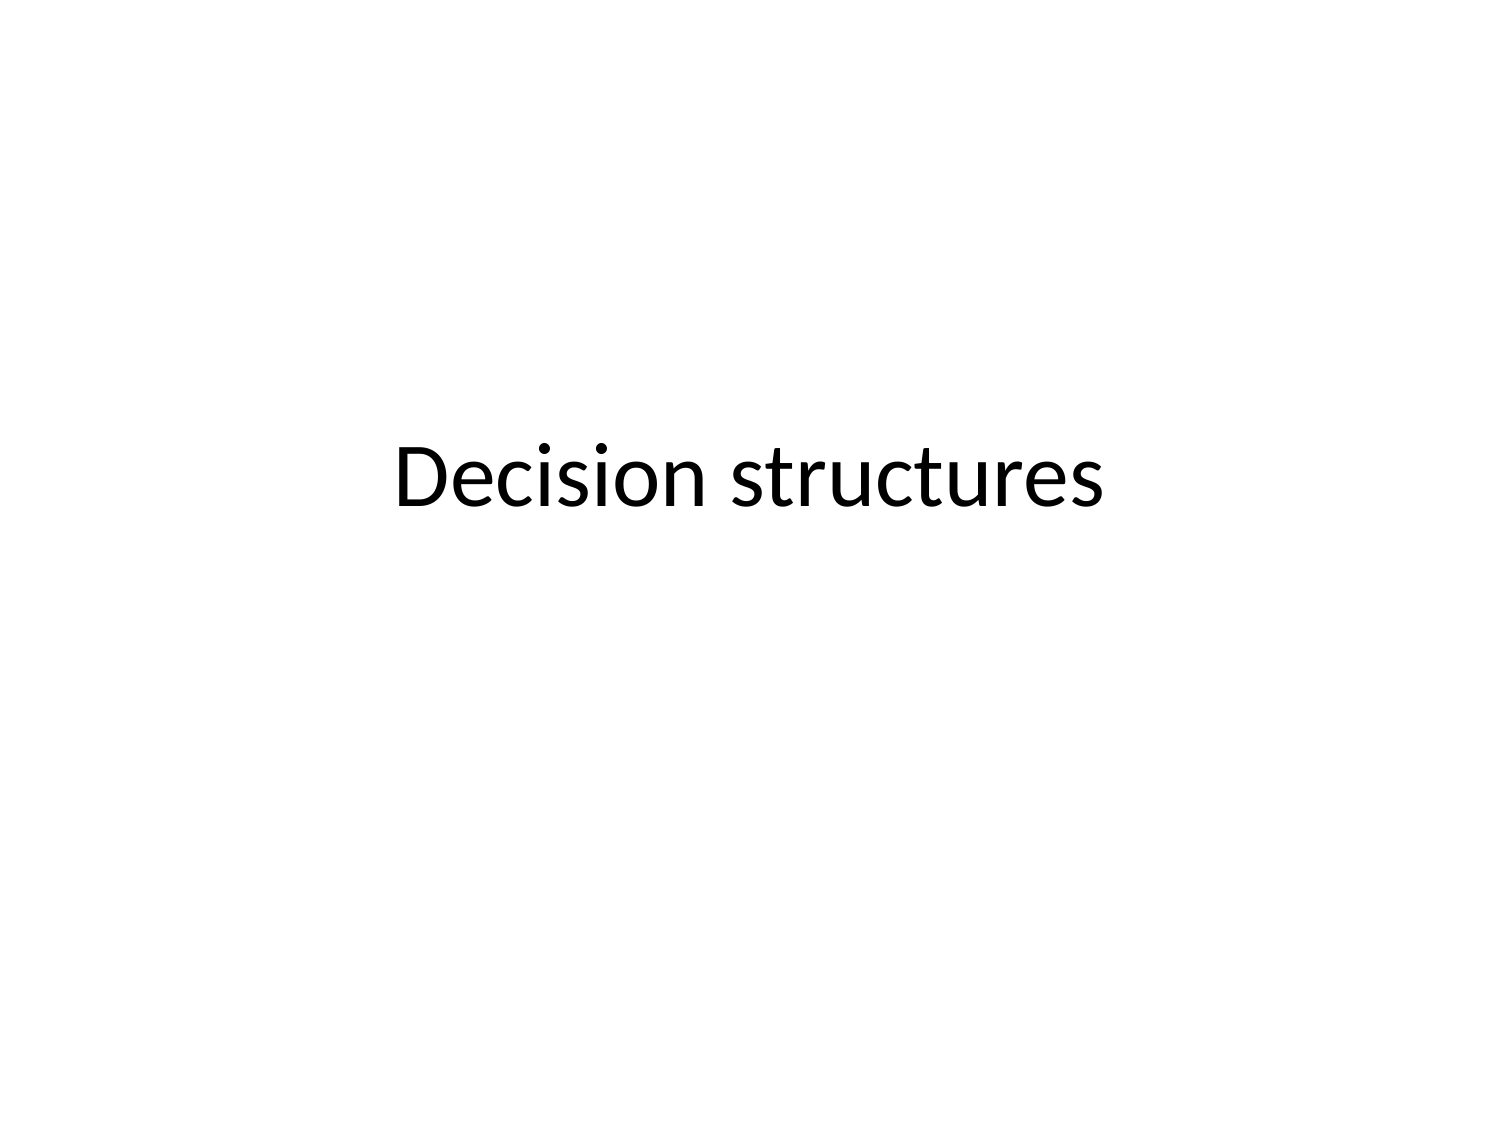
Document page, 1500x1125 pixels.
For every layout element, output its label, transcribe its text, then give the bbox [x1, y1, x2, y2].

title Decision structures [112, 349, 1388, 591]
